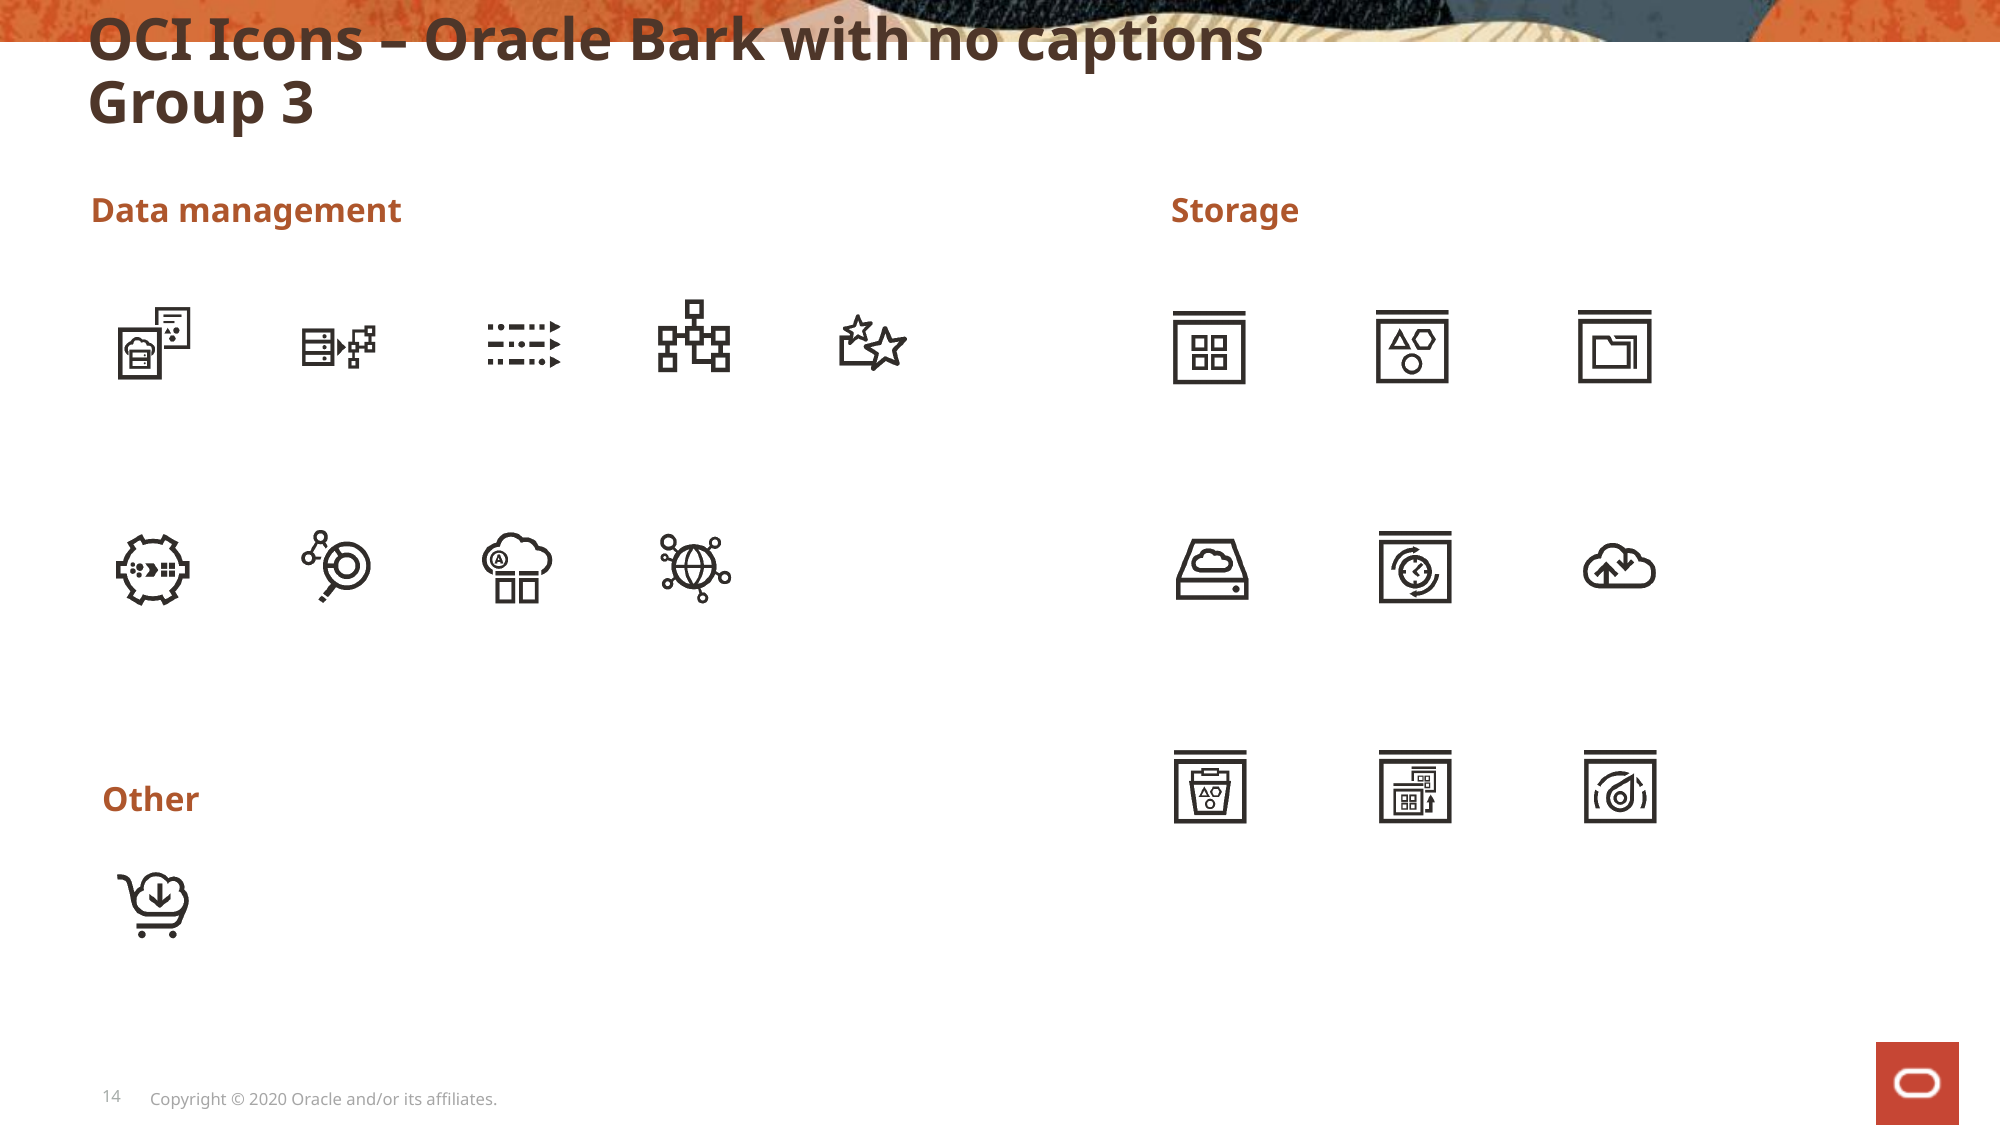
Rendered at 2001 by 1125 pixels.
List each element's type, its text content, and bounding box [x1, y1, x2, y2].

picture [297, 306, 380, 388]
picture [1171, 528, 1253, 610]
text_box Storage [1171, 194, 1343, 237]
text_box Data management [90, 193, 442, 234]
picture [0, 0, 2000, 42]
picture [1876, 1042, 1959, 1125]
picture [111, 864, 194, 946]
picture [111, 528, 194, 611]
title OCI Icons – Oracle Bark with no captions Group 3 [87, 40, 1913, 144]
picture [1374, 526, 1456, 608]
footer Copyright © 2020 Oracle and/or its affiliates. [150, 1068, 1238, 1125]
picture [1374, 745, 1456, 828]
picture [831, 301, 914, 384]
picture [1579, 745, 1661, 828]
picture [1371, 305, 1453, 388]
picture [476, 527, 558, 610]
text_box Other [102, 783, 230, 823]
picture [1168, 306, 1250, 389]
picture [483, 303, 565, 385]
picture [113, 302, 195, 384]
picture [1169, 745, 1251, 828]
picture [295, 525, 377, 607]
picture [1577, 524, 1661, 608]
picture [1573, 305, 1656, 388]
picture [654, 526, 737, 609]
picture [653, 294, 735, 377]
